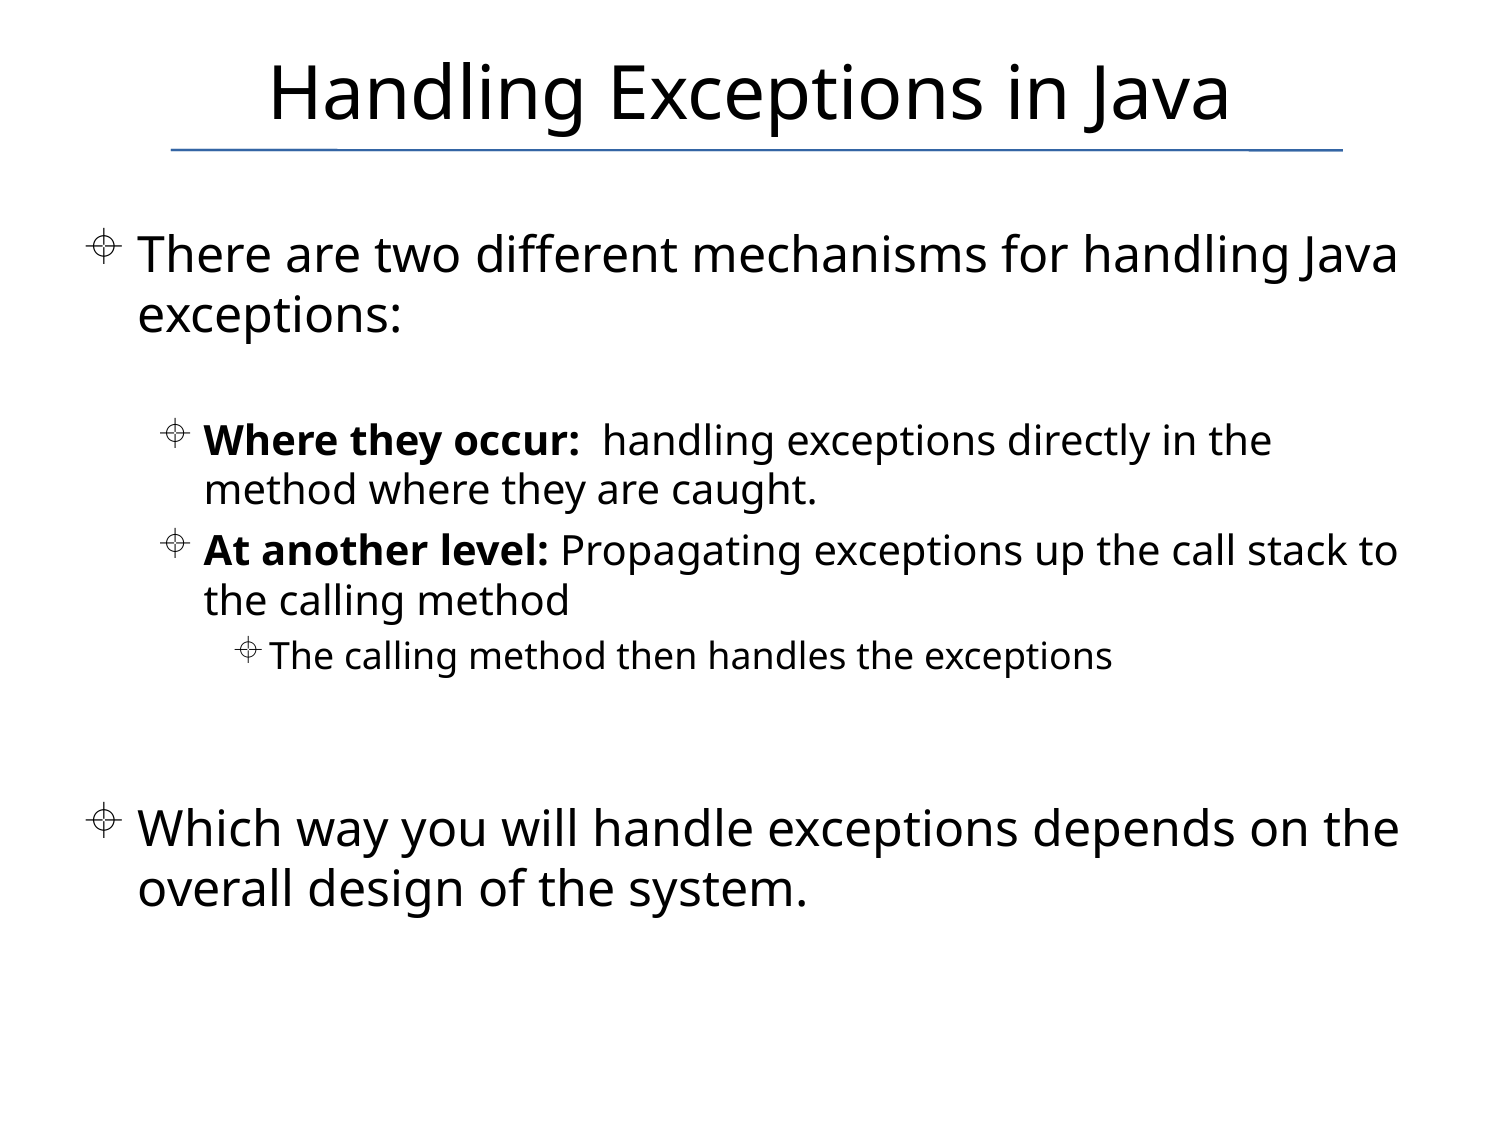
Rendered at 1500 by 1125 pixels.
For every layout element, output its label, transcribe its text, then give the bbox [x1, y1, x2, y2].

list There are two different mechanisms for handling Java exceptions: Where they occur: handling exceptions directly in the method where they are caught. At another level: Propagating exceptions up the call stack to the calling method The calling method then handles the exceptions Which way you will handle exceptions depends on the overall design of the system. [74, 221, 1426, 1125]
title Handling Exceptions in Java [74, 0, 1426, 179]
